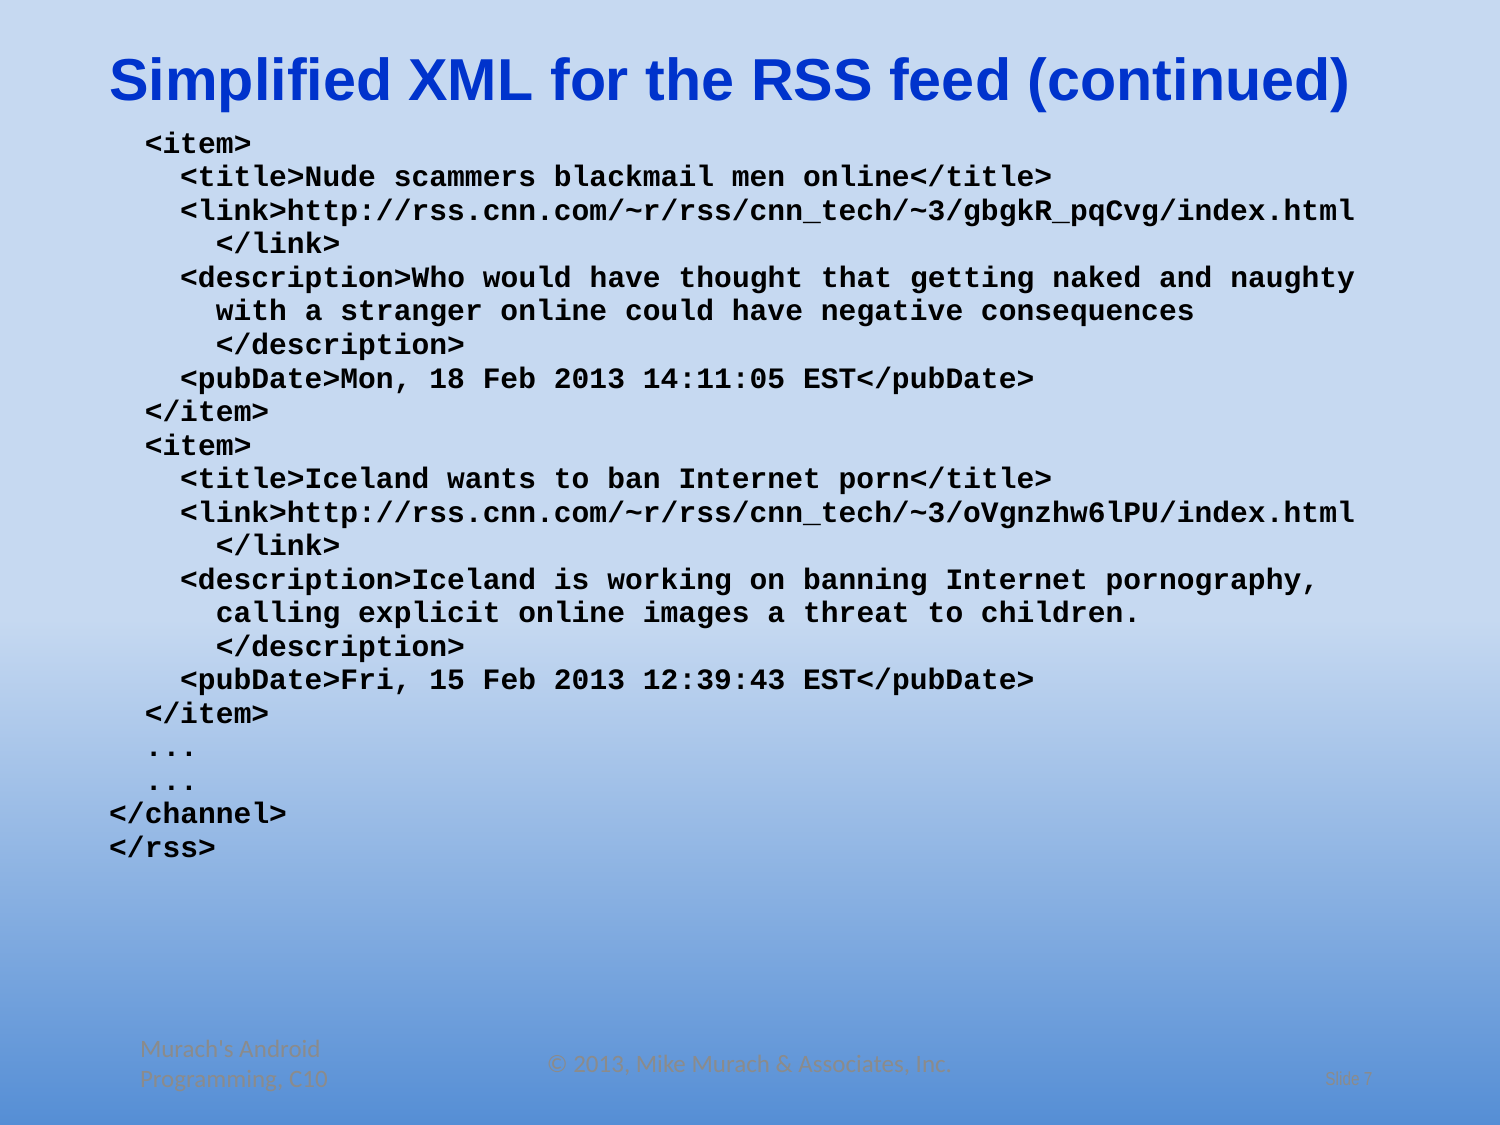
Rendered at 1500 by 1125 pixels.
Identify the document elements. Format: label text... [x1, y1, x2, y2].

footer © 2013, Mike Murach & Associates, Inc. [474, 1025, 1025, 1100]
slide_number Slide 7 [1074, 1025, 1388, 1100]
slide_number Murach's Android Programming, C10 [125, 1025, 450, 1100]
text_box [108, 45, 1446, 957]
